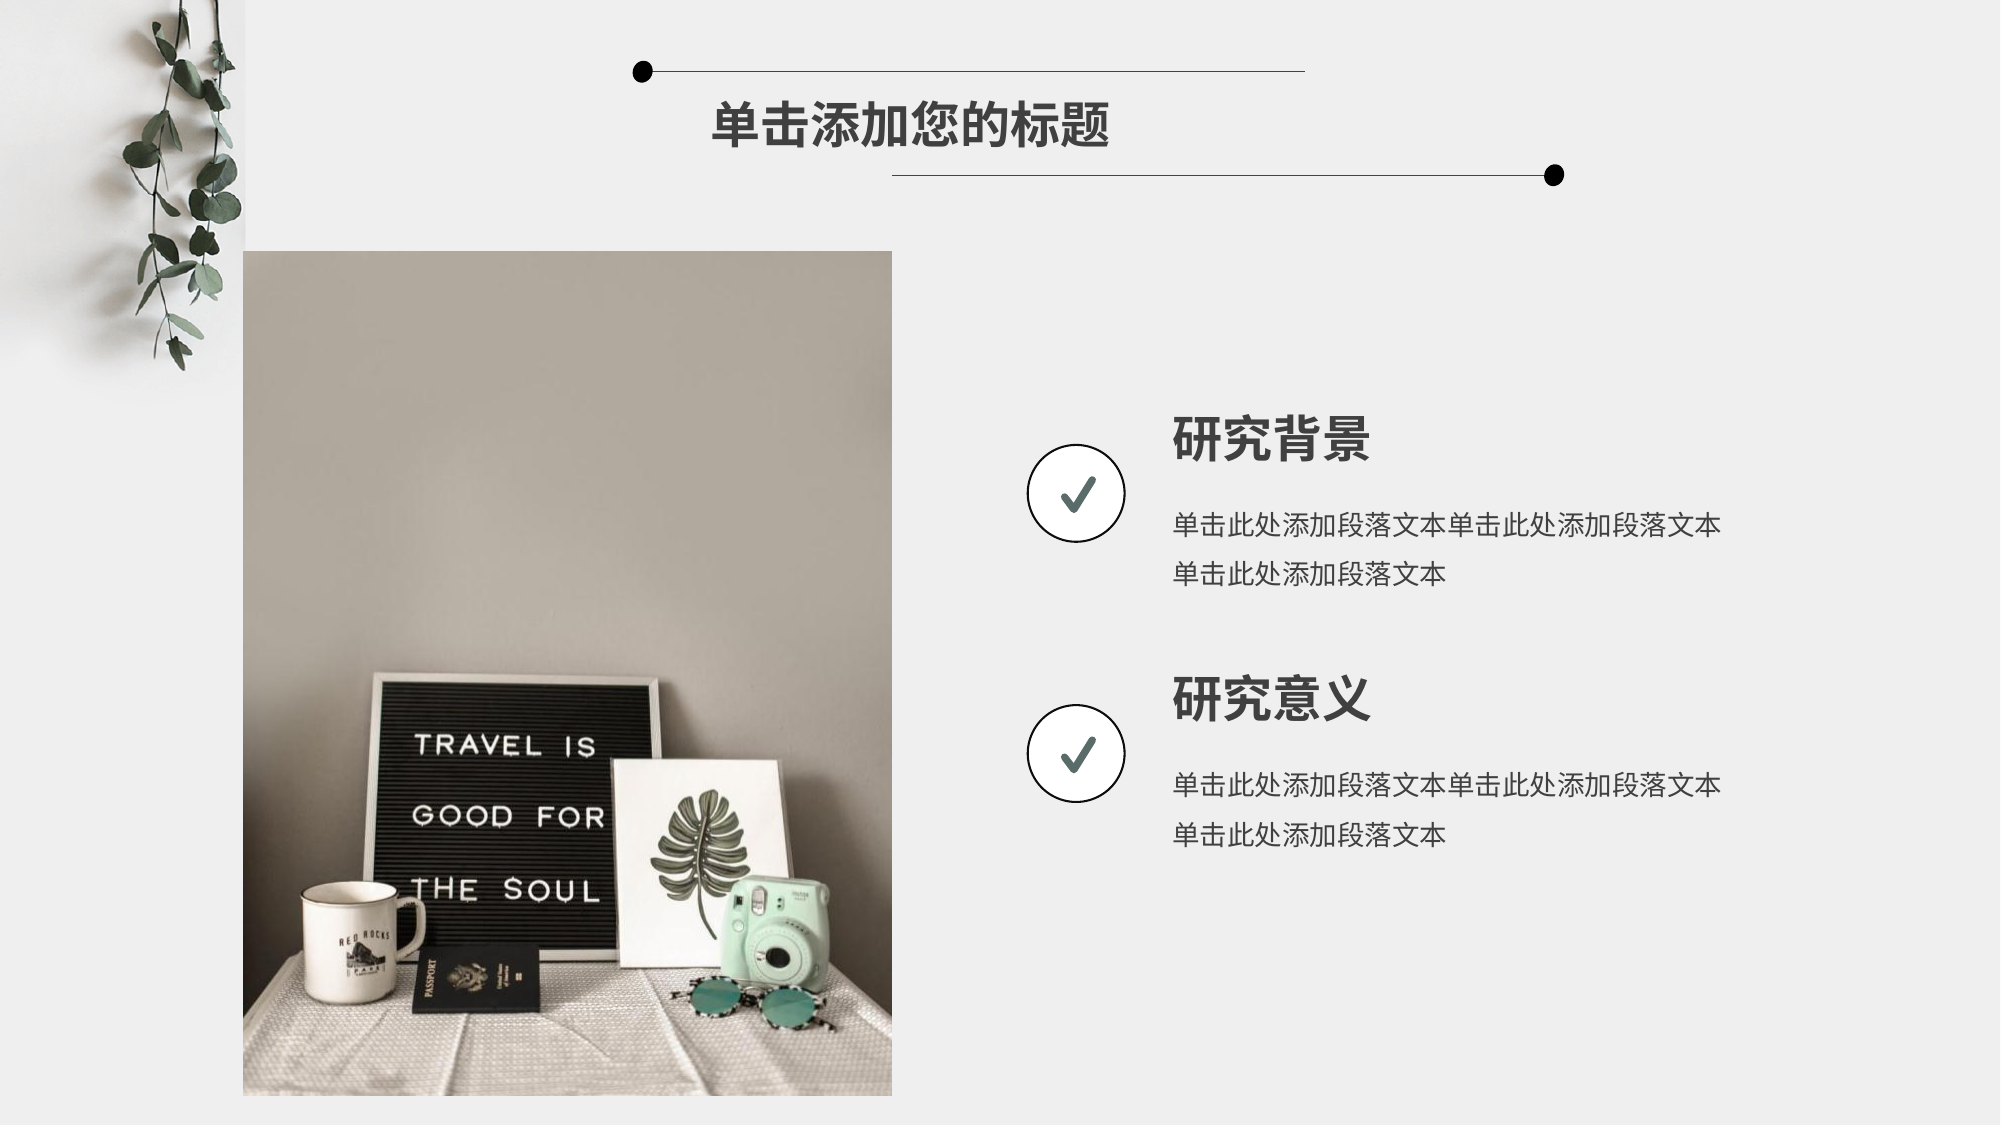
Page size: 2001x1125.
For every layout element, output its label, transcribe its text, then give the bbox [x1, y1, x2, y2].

picture [0, 0, 892, 1096]
text_box 单击添加您的标题 [695, 85, 1348, 161]
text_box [632, 60, 1305, 83]
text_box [1027, 400, 1739, 600]
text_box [891, 164, 1564, 187]
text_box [1027, 660, 1739, 860]
